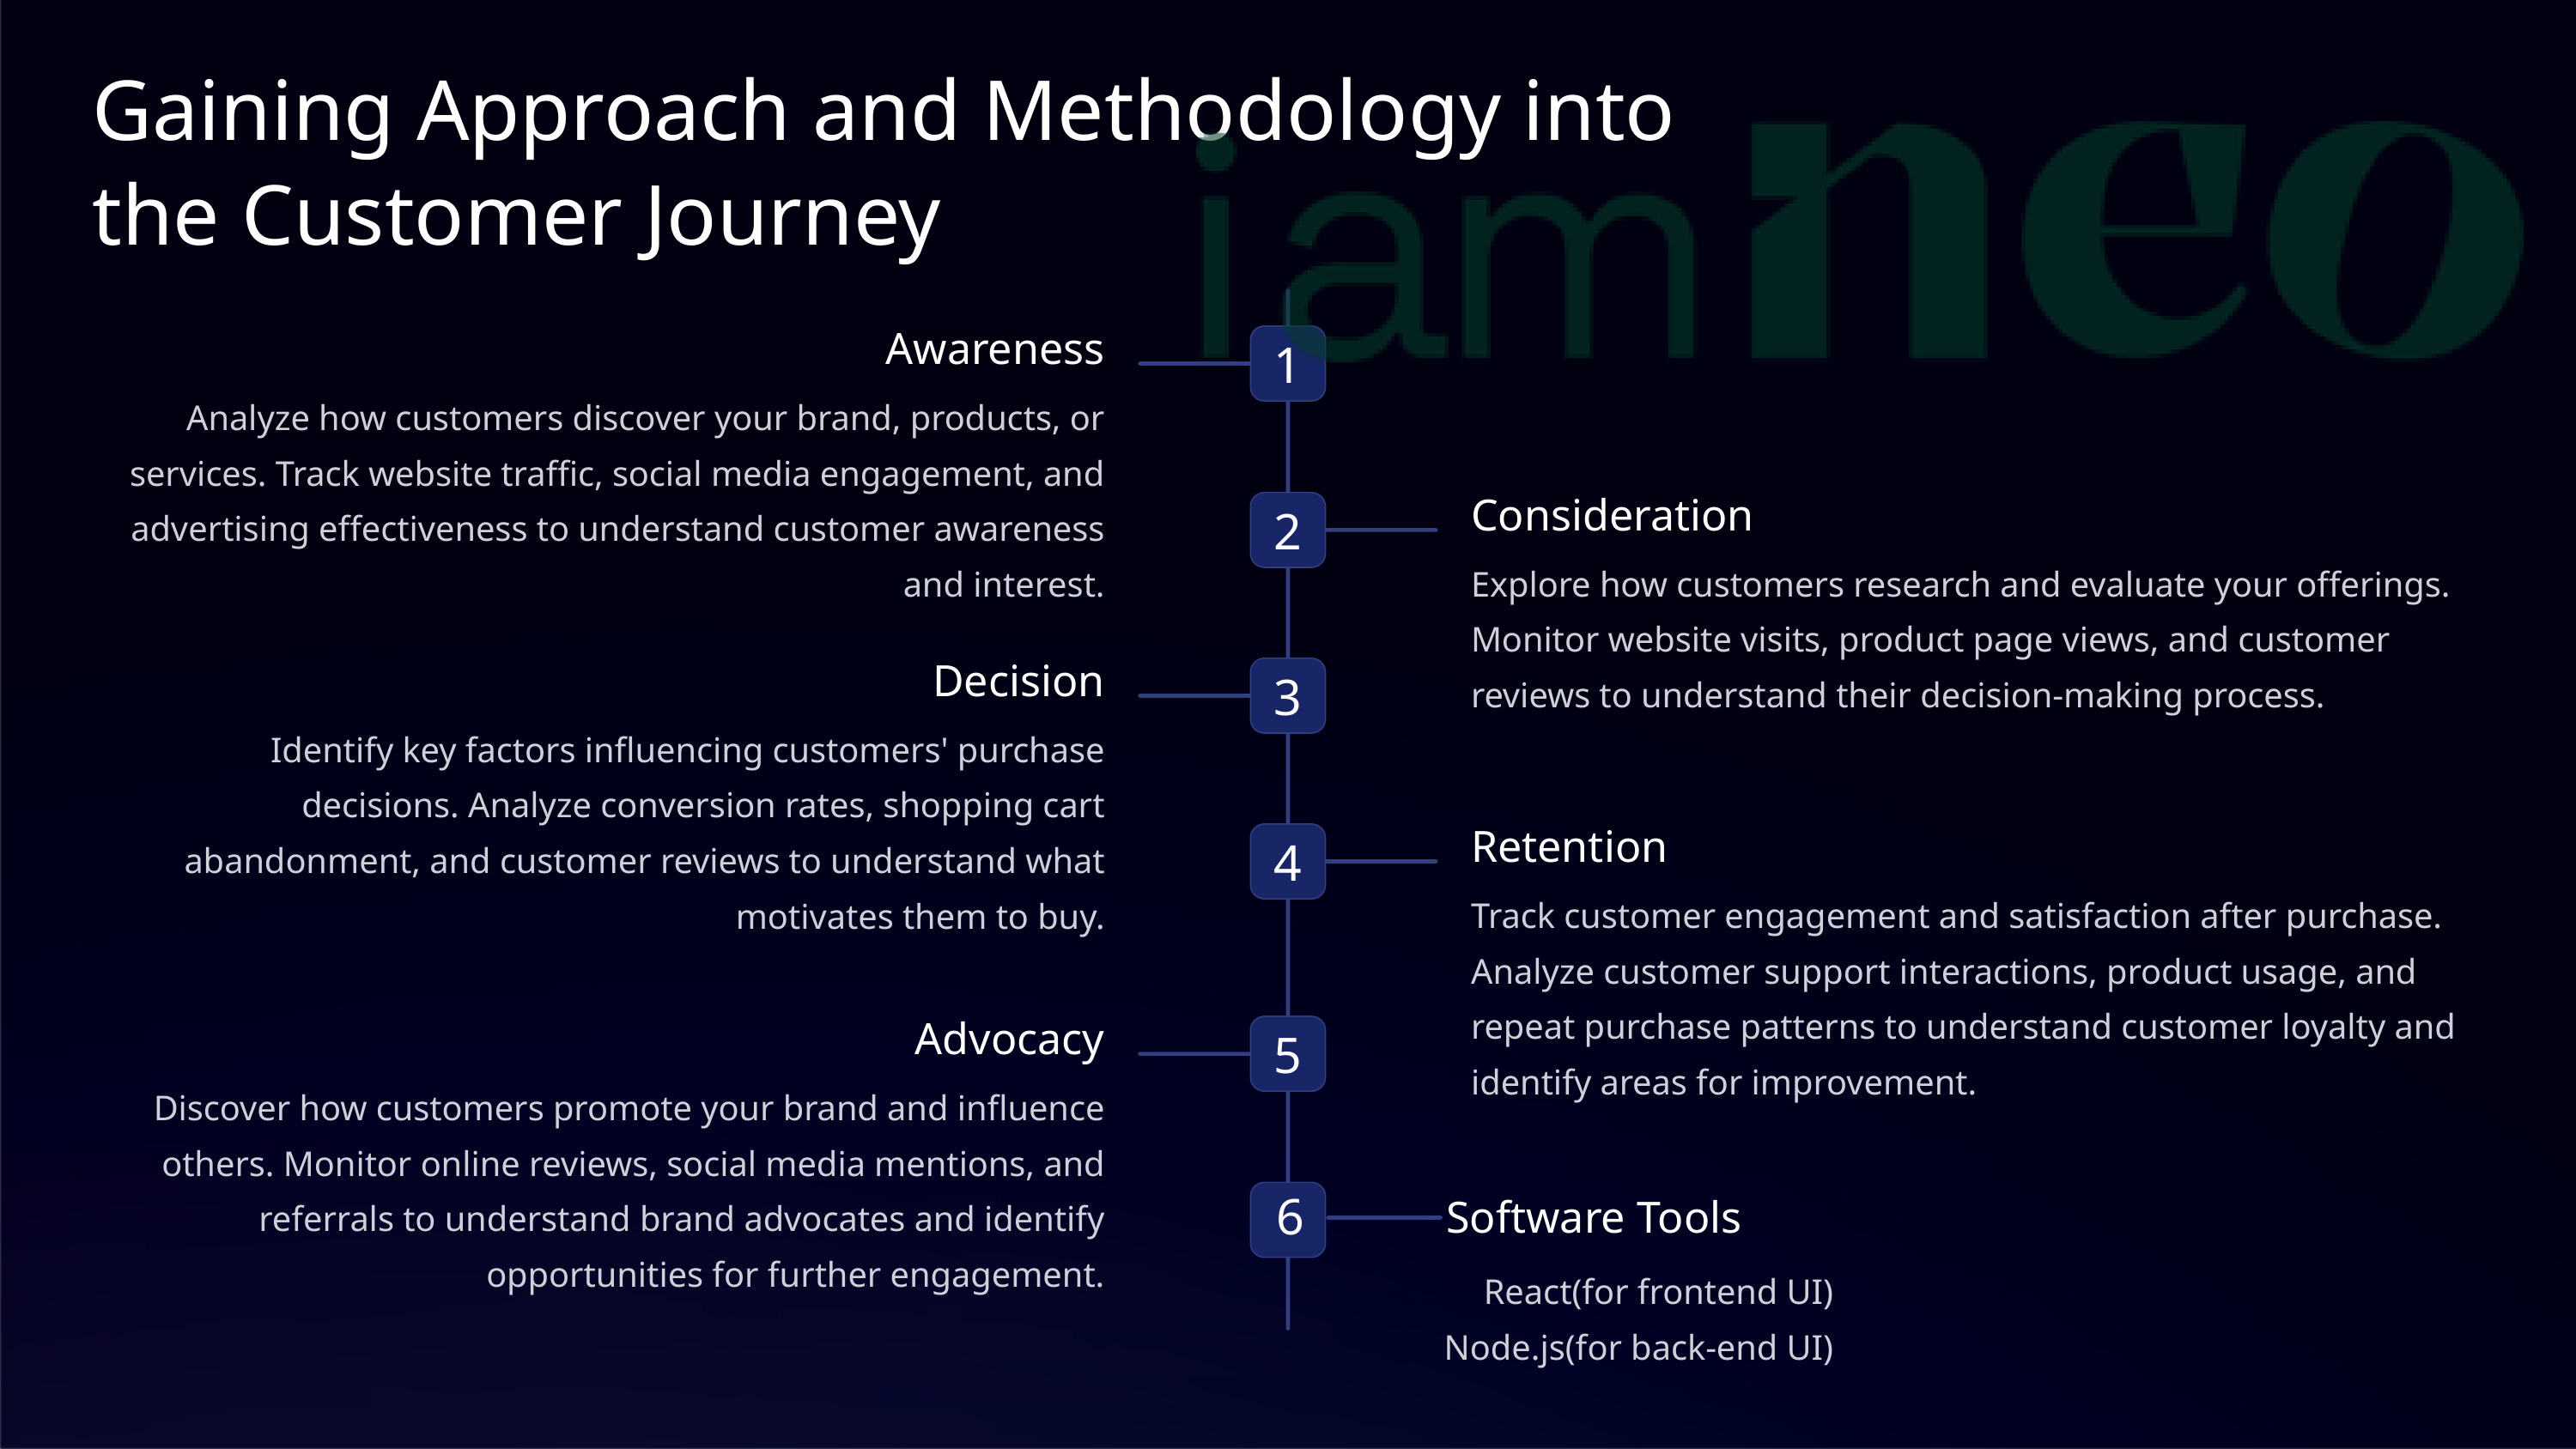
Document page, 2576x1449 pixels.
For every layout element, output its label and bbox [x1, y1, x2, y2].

text_box [1285, 574, 1291, 656]
text_box [1326, 1215, 1443, 1221]
text_box [1285, 288, 1291, 324]
text_box [1249, 657, 1327, 735]
text_box [1138, 693, 1245, 698]
text_box [1138, 361, 1245, 367]
text_box [1330, 858, 1438, 864]
text_box [1249, 1015, 1327, 1093]
text_box [1285, 906, 1291, 1014]
text_box [1285, 741, 1291, 822]
text_box [1249, 1181, 1327, 1258]
text_box [1330, 527, 1438, 532]
text_box [1138, 1052, 1245, 1057]
text_box [1249, 491, 1327, 568]
text_box [0, 0, 2576, 1449]
text_box [1285, 408, 1291, 490]
text_box [1285, 1100, 1291, 1180]
text_box [1249, 324, 1327, 403]
text_box [1249, 822, 1327, 900]
text_box [1285, 1265, 1291, 1331]
